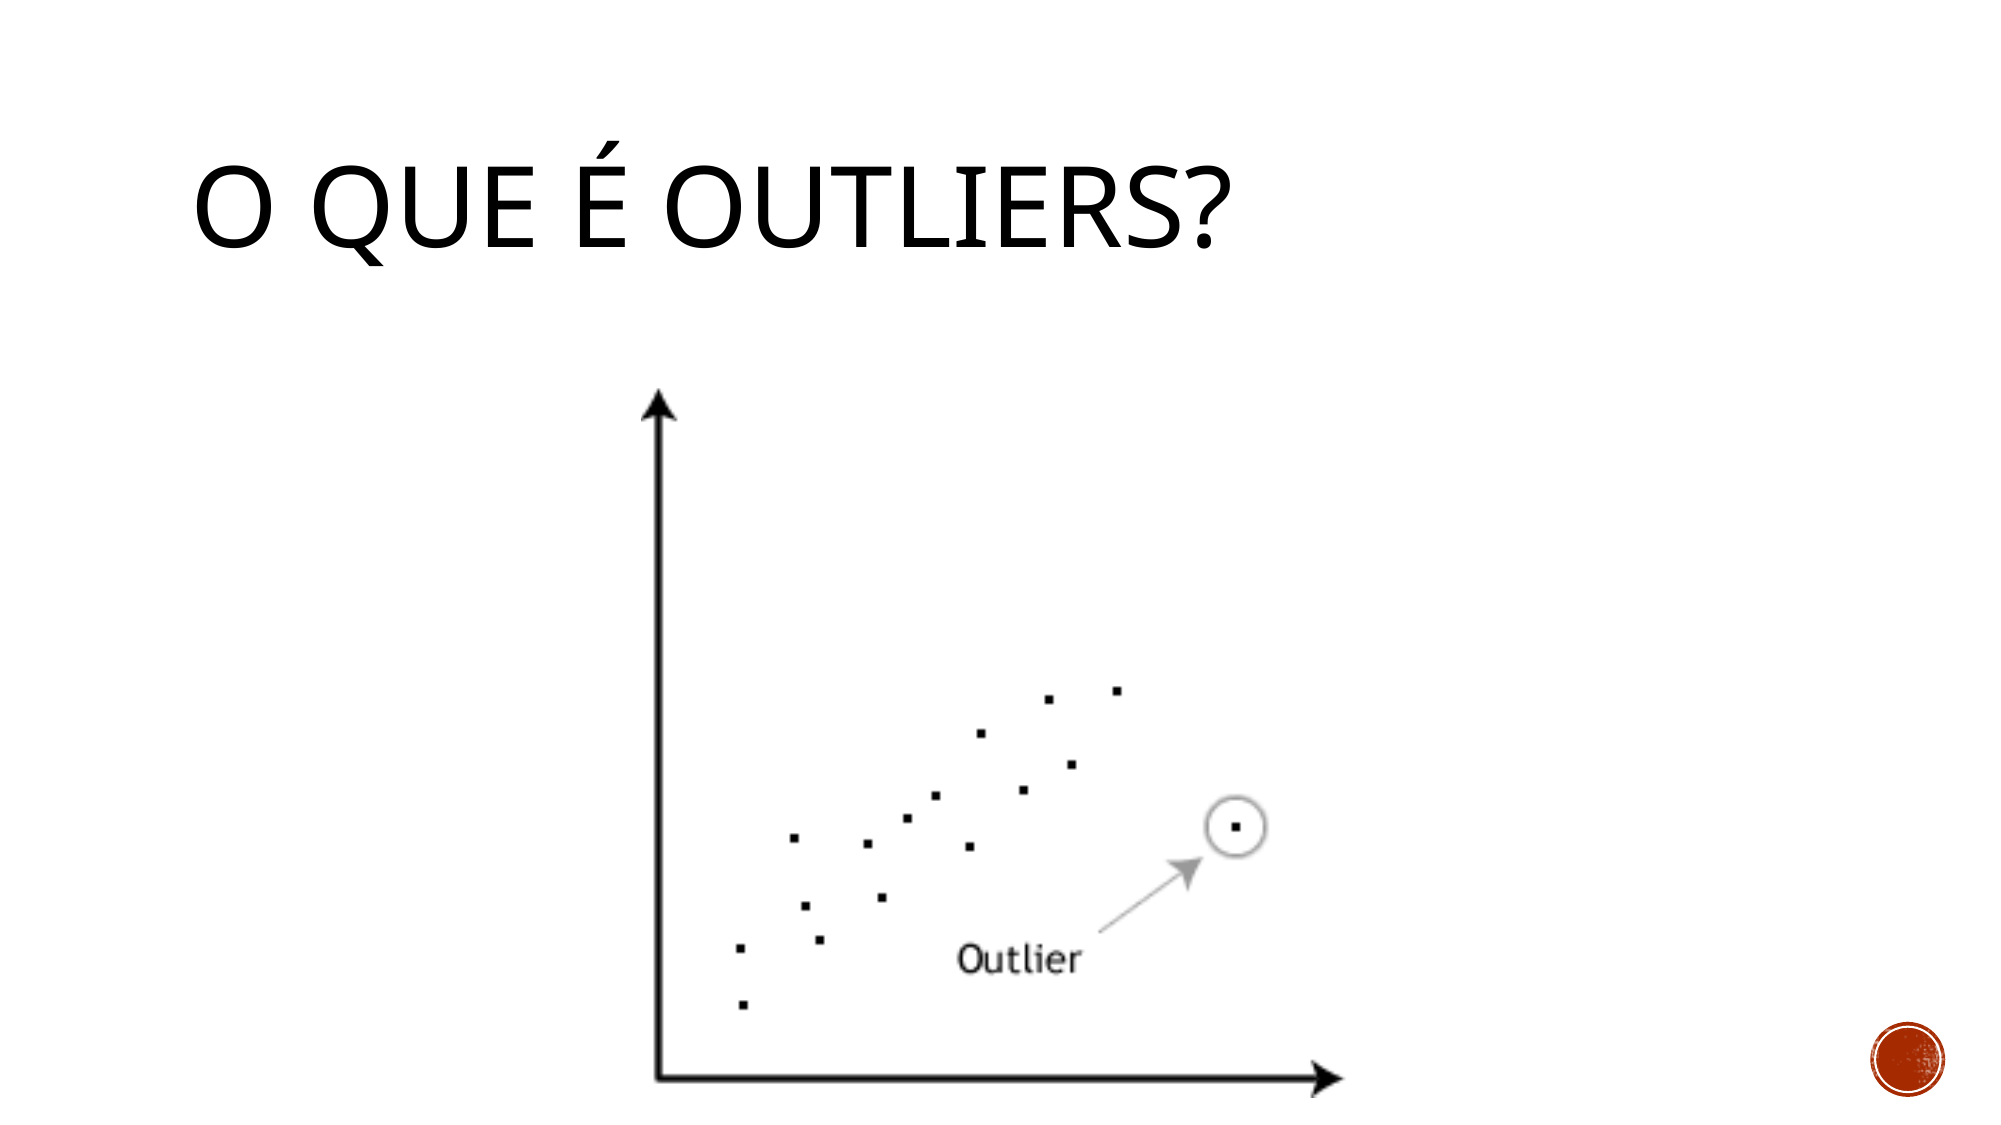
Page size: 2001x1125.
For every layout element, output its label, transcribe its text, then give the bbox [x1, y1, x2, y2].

picture [641, 388, 1360, 1098]
title O que é outliers? [175, 79, 1826, 344]
